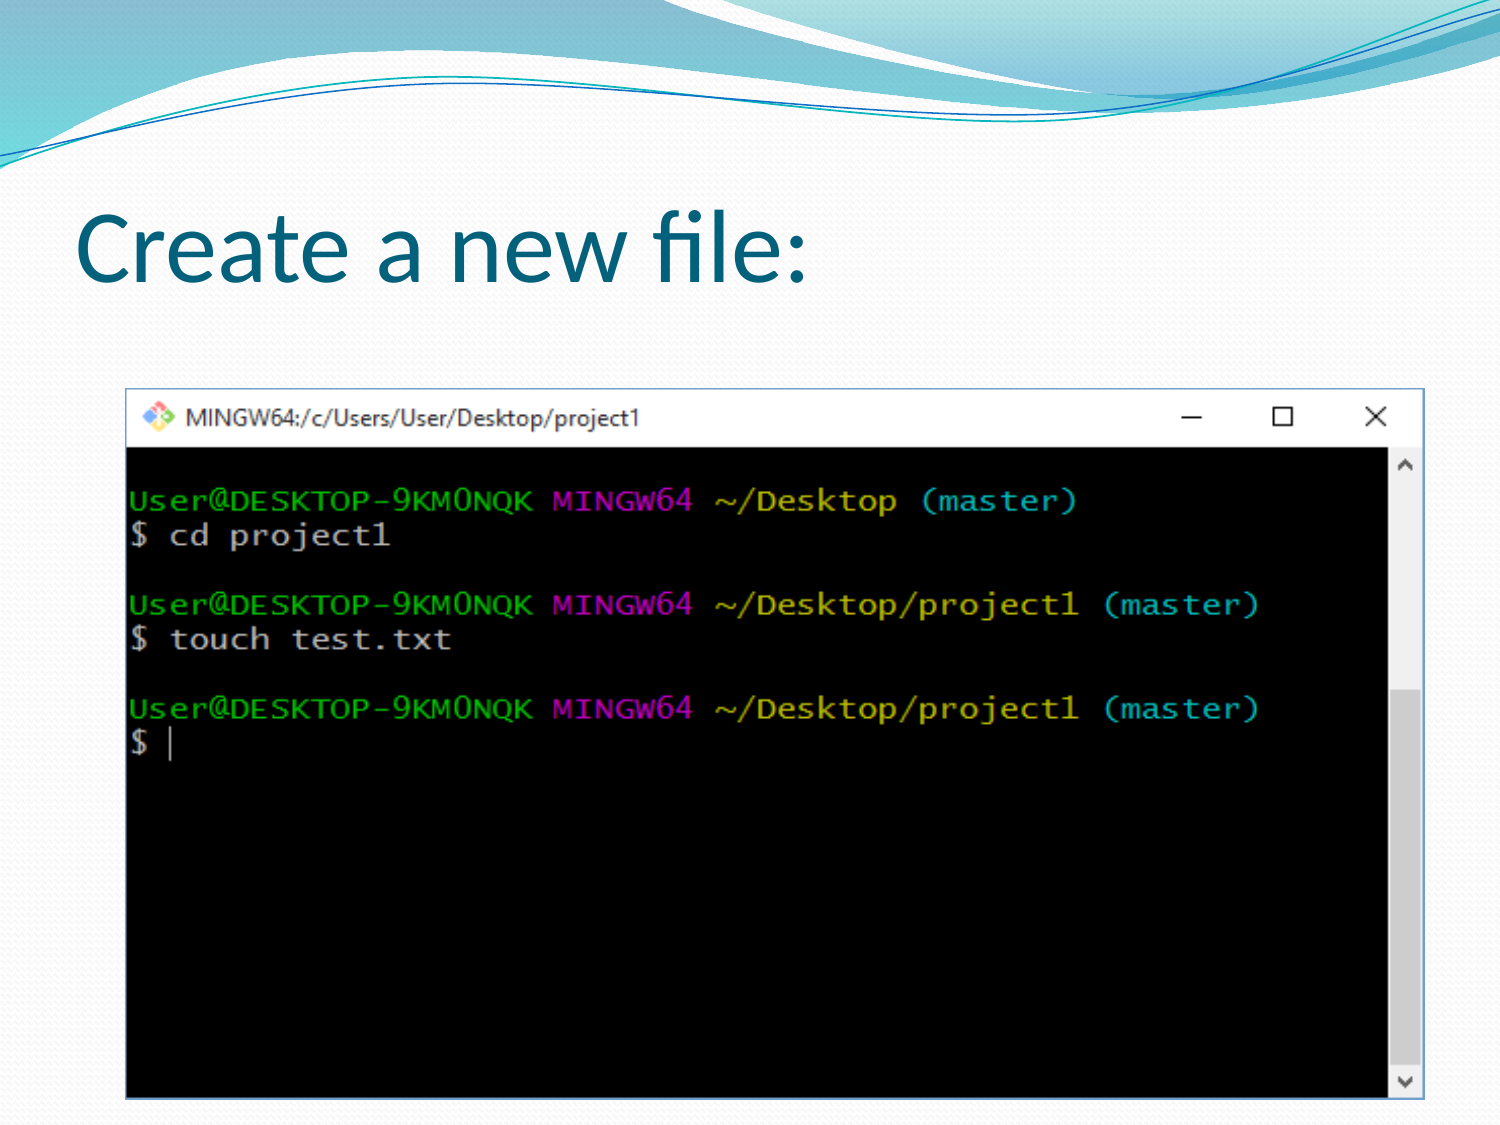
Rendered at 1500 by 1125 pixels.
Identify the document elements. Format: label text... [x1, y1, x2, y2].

title Create a new file: [75, 115, 1425, 303]
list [124, 388, 1426, 1101]
